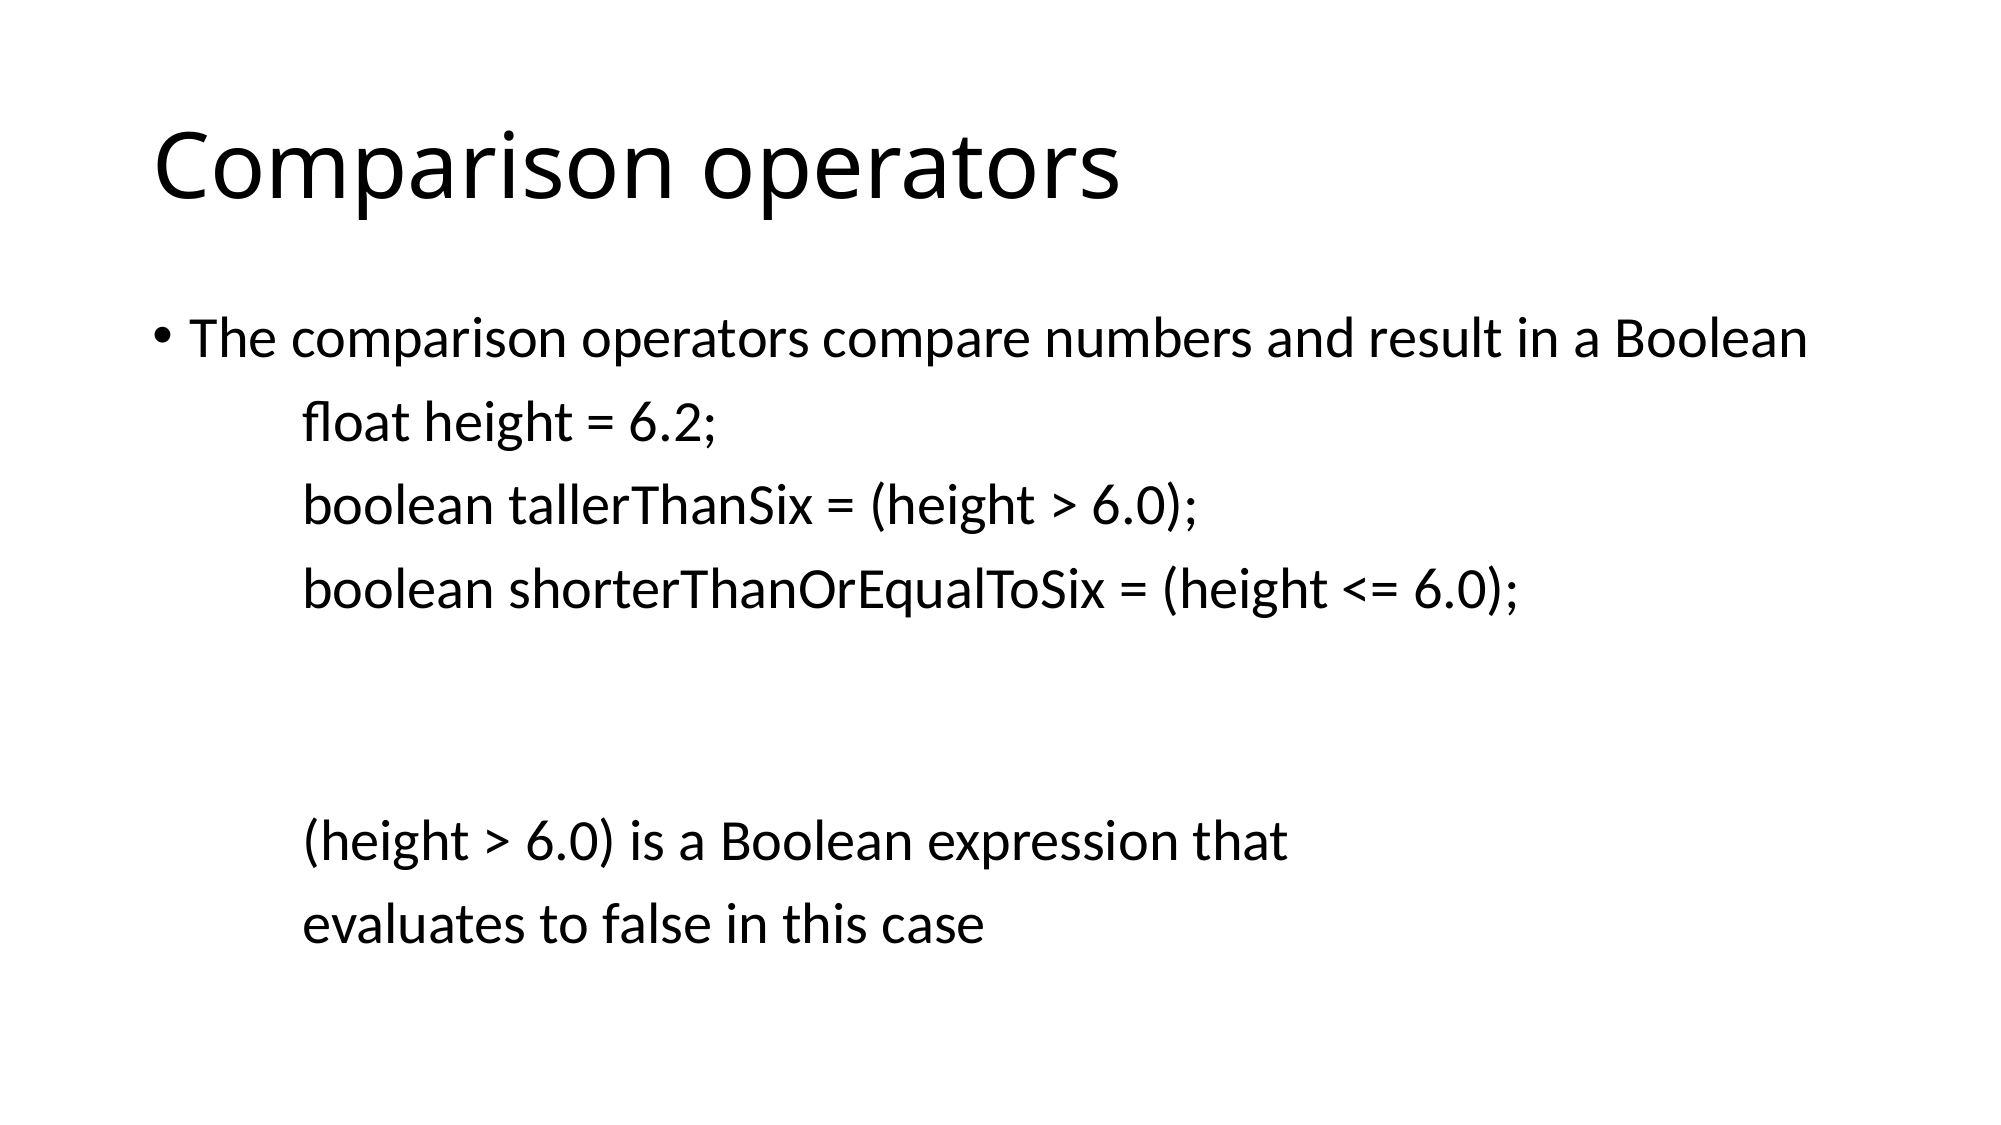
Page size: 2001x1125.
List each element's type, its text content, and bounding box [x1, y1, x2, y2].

title Comparison operators [137, 59, 1863, 278]
list The comparison operators compare numbers and result in a Boolean float height = 6.2; boolean tallerThanSix = (height > 6.0); boolean shorterThanOrEqualToSix = (height <= 6.0); (height > 6.0) is a Boolean expression that evaluates to false in this case [137, 299, 1863, 1014]
